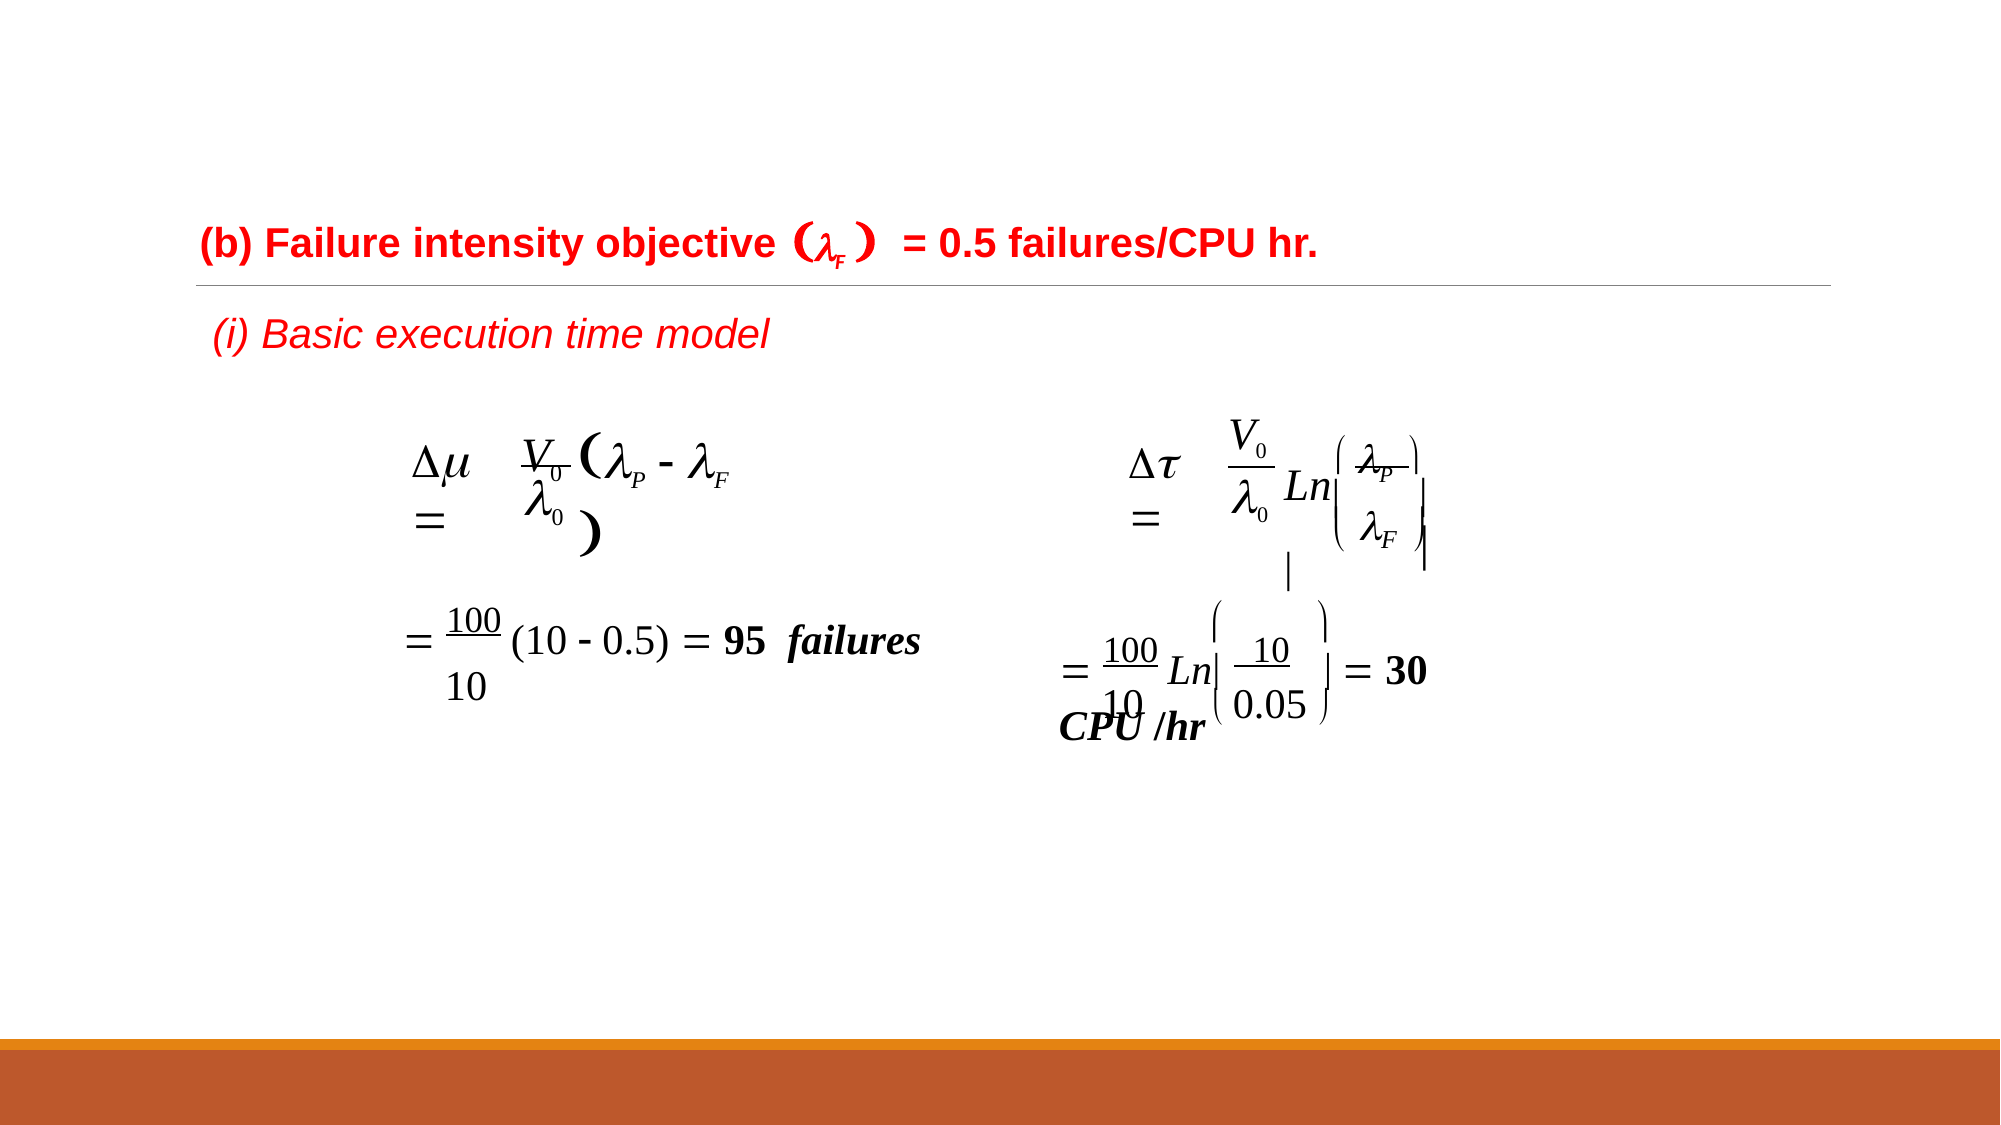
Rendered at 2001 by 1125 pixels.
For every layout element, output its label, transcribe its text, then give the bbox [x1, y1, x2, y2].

text_box P  F  [576, 487, 757, 569]
text_box V0  P  [519, 399, 1434, 487]
text_box   [409, 427, 512, 546]
text_box   [1126, 430, 1219, 542]
text_box  F  [1330, 487, 1434, 563]
text_box  100 (10  0.5)  95 failures 10 [400, 625, 922, 710]
list (b) Failure intensity objective F  = 0.5 failures/CPU hr. (i) Basic execution time model [199, 149, 1890, 832]
text_box V0 [1226, 404, 1270, 463]
text_box  [1412, 563, 1434, 577]
text_box Ln [1282, 487, 1352, 604]
text_box 0 [522, 487, 566, 531]
text_box   [1207, 597, 1332, 621]
text_box  100 Ln 10   30 CPU /hr [1057, 621, 1562, 749]
text_box 0 [1228, 465, 1270, 527]
